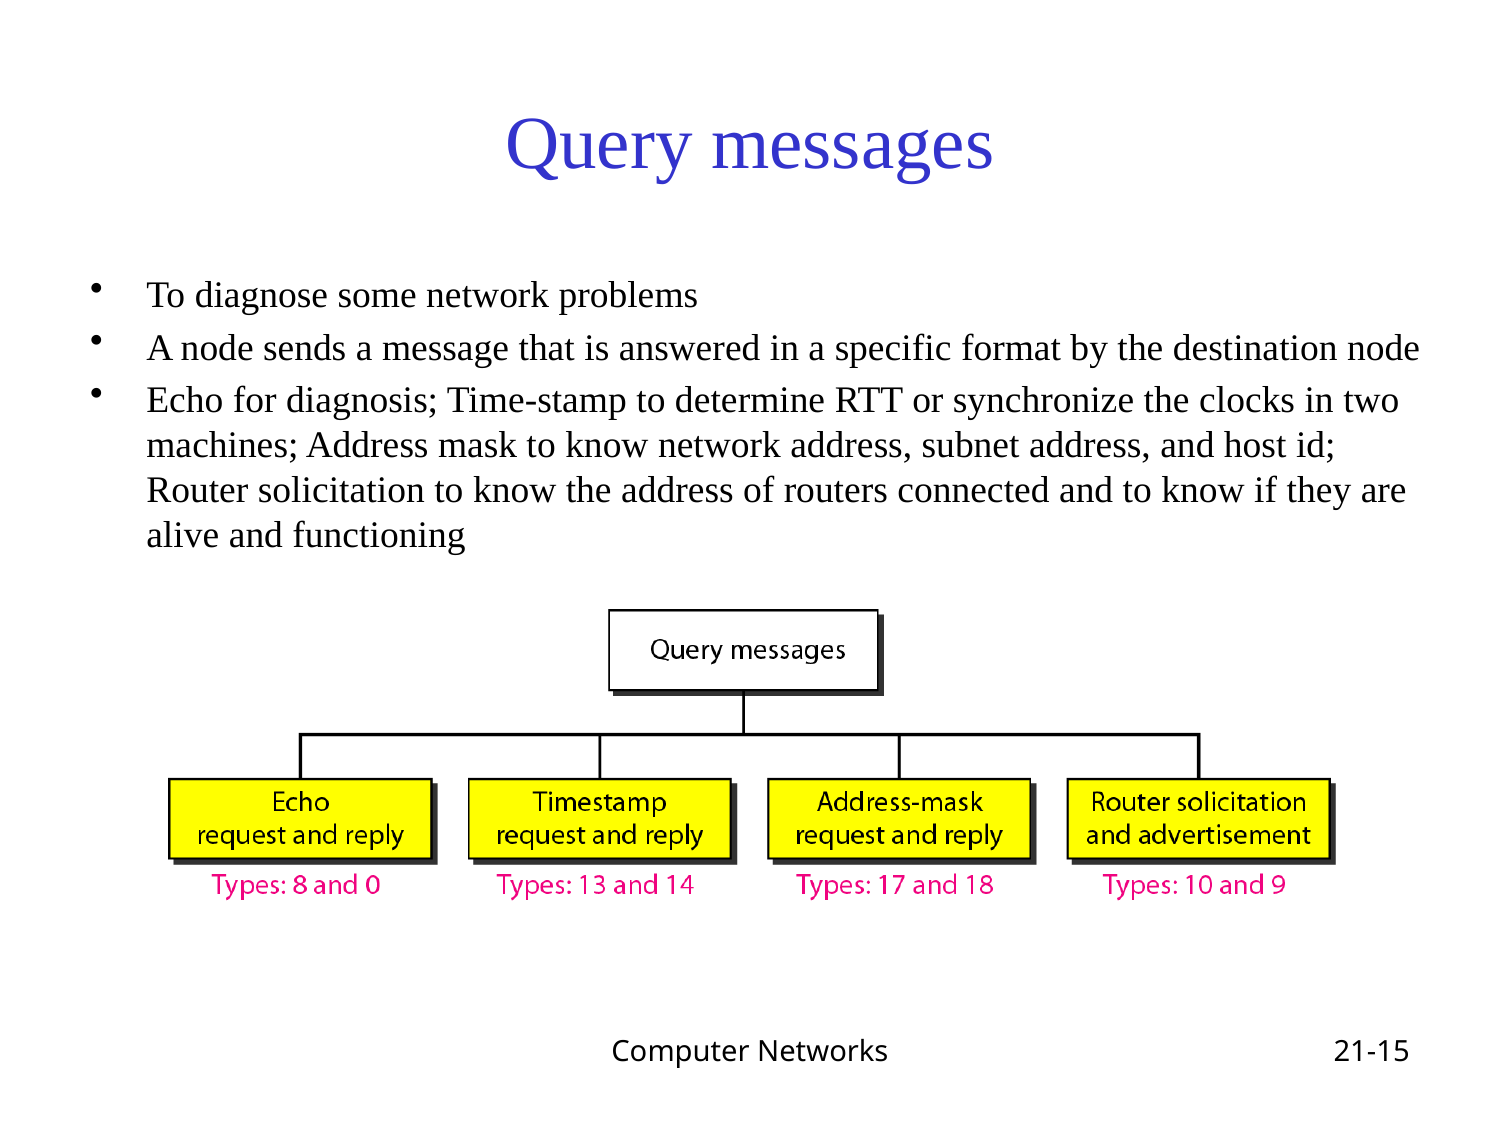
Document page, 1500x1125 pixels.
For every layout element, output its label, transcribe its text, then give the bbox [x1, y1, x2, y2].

slide_number 21-15 [1074, 1024, 1426, 1103]
list To diagnose some network problems A node sends a message that is answered in a specific format by the destination node Echo for diagnosis; Time-stamp to determine RTT or synchronize the clocks in two machines; Address mask to know network address, subnet address, and host id; Router solicitation to know the address of routers connected and to know if they are alive and functioning [75, 262, 1447, 634]
footer Computer Networks [512, 1024, 988, 1103]
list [168, 609, 1337, 901]
title Query messages [75, 45, 1425, 233]
